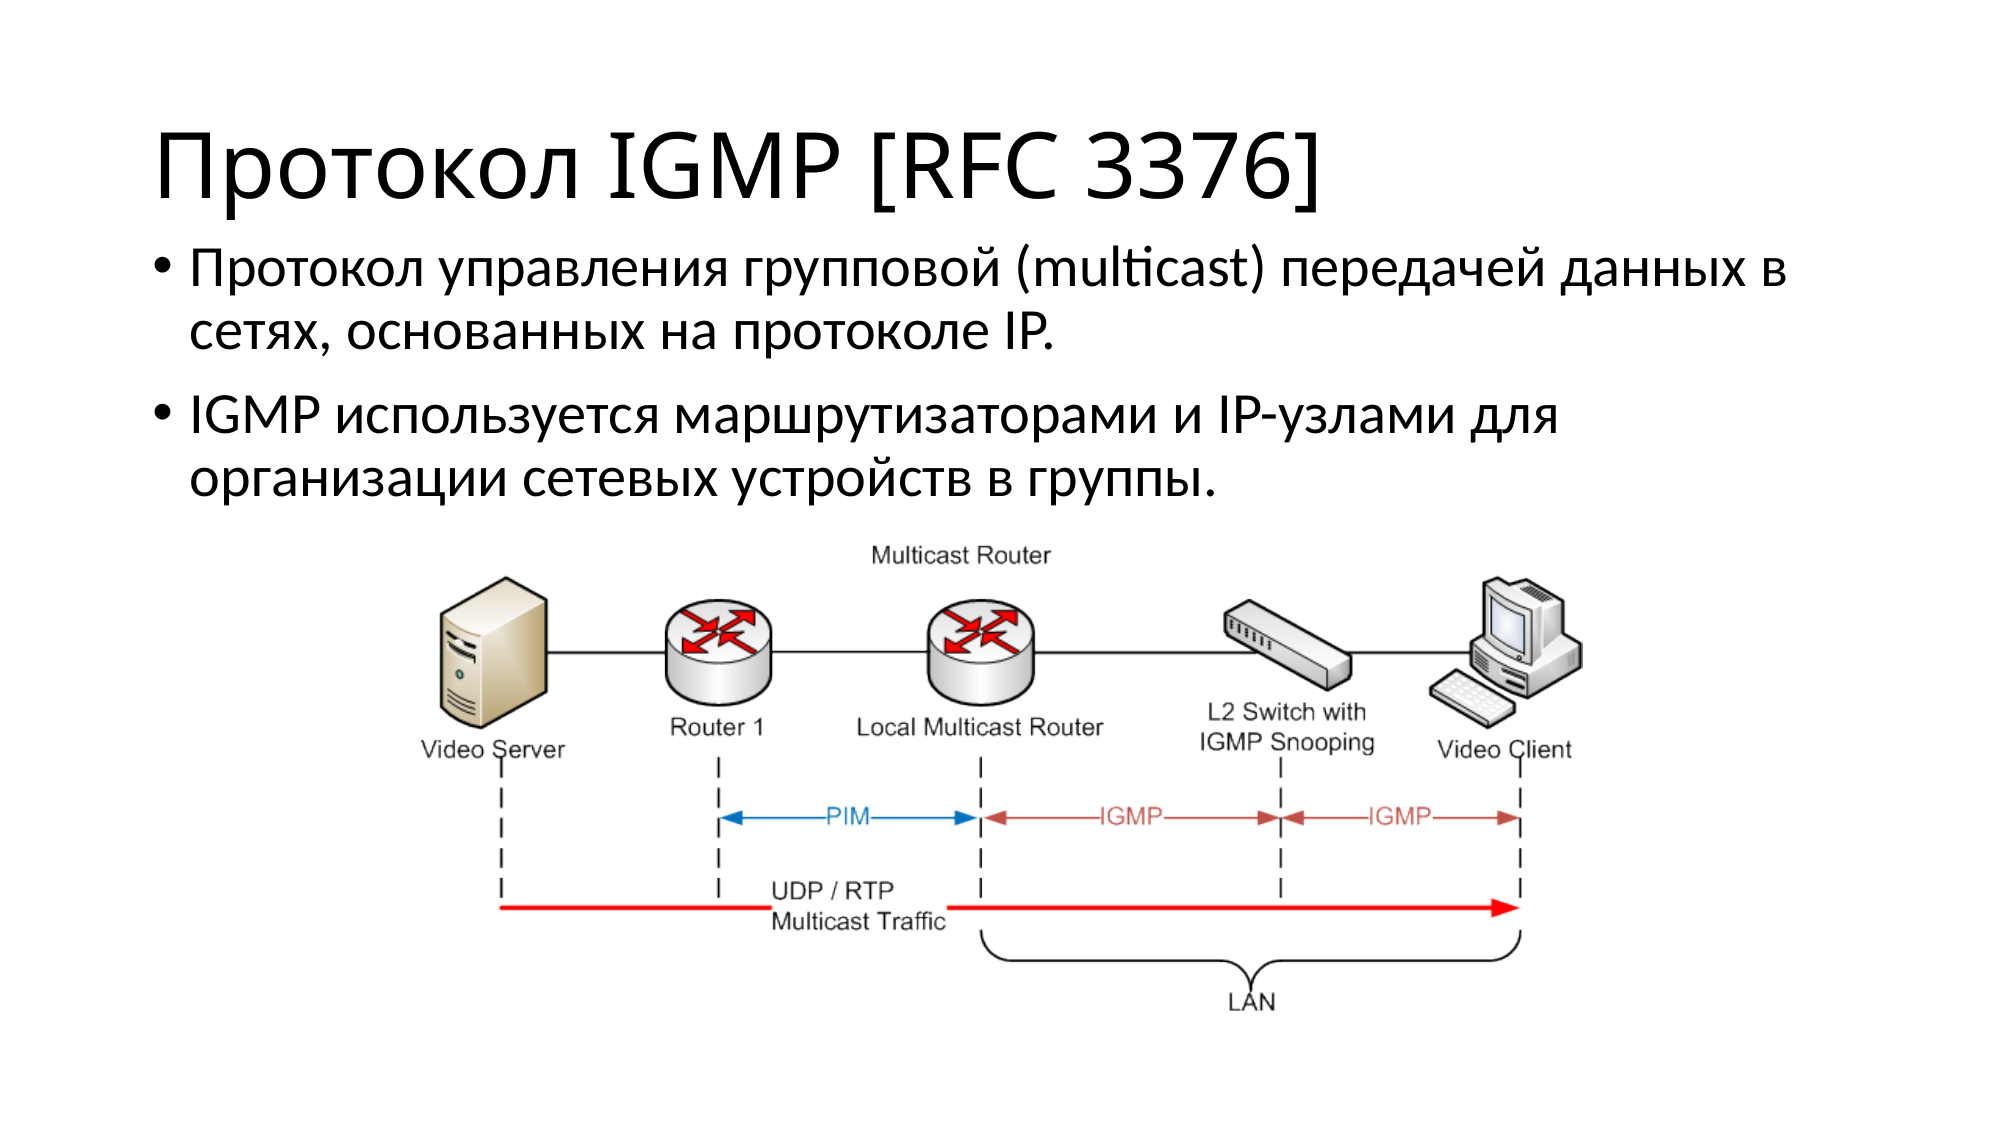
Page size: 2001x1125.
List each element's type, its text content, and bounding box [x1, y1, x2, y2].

title Протокол IGMP [RFC 3376] [137, 59, 1863, 228]
picture [421, 538, 1583, 1019]
list Протокол управления групповой (multicast) передачей данных в сетях, основанных на протоколе IP. IGMP используется маршрутизаторами и IP-узлами для организации сетевых устройств в группы. [137, 228, 1863, 943]
